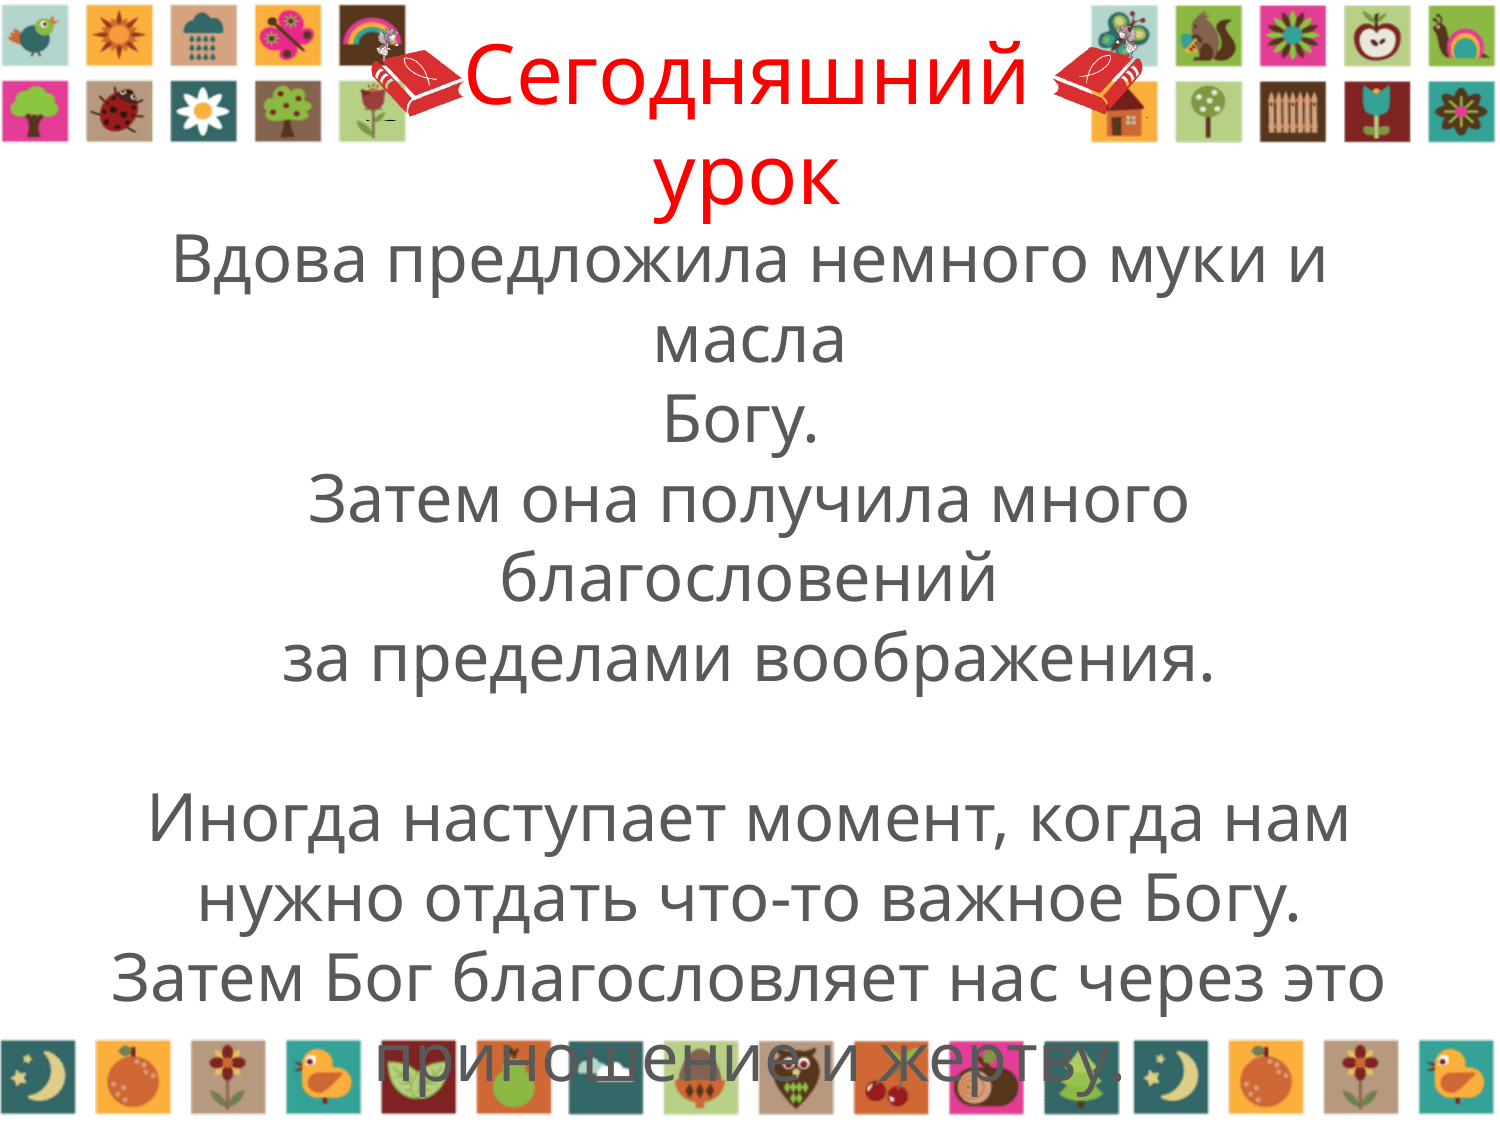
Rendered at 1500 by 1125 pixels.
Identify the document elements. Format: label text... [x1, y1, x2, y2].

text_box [0, 1028, 1500, 1118]
text_box Сегодняшний урок [414, 13, 1080, 208]
picture [1021, 3, 1500, 150]
picture [0, 3, 496, 150]
text_box Вдова предложила немного муки и масла Богу. Затем она получила много благословений за пределами воображения. Иногда наступает момент, когда нам нужно отдать что-то важное Богу. Затем Бог благословляет нас через это приношение и жертву. [76, 208, 1424, 1027]
